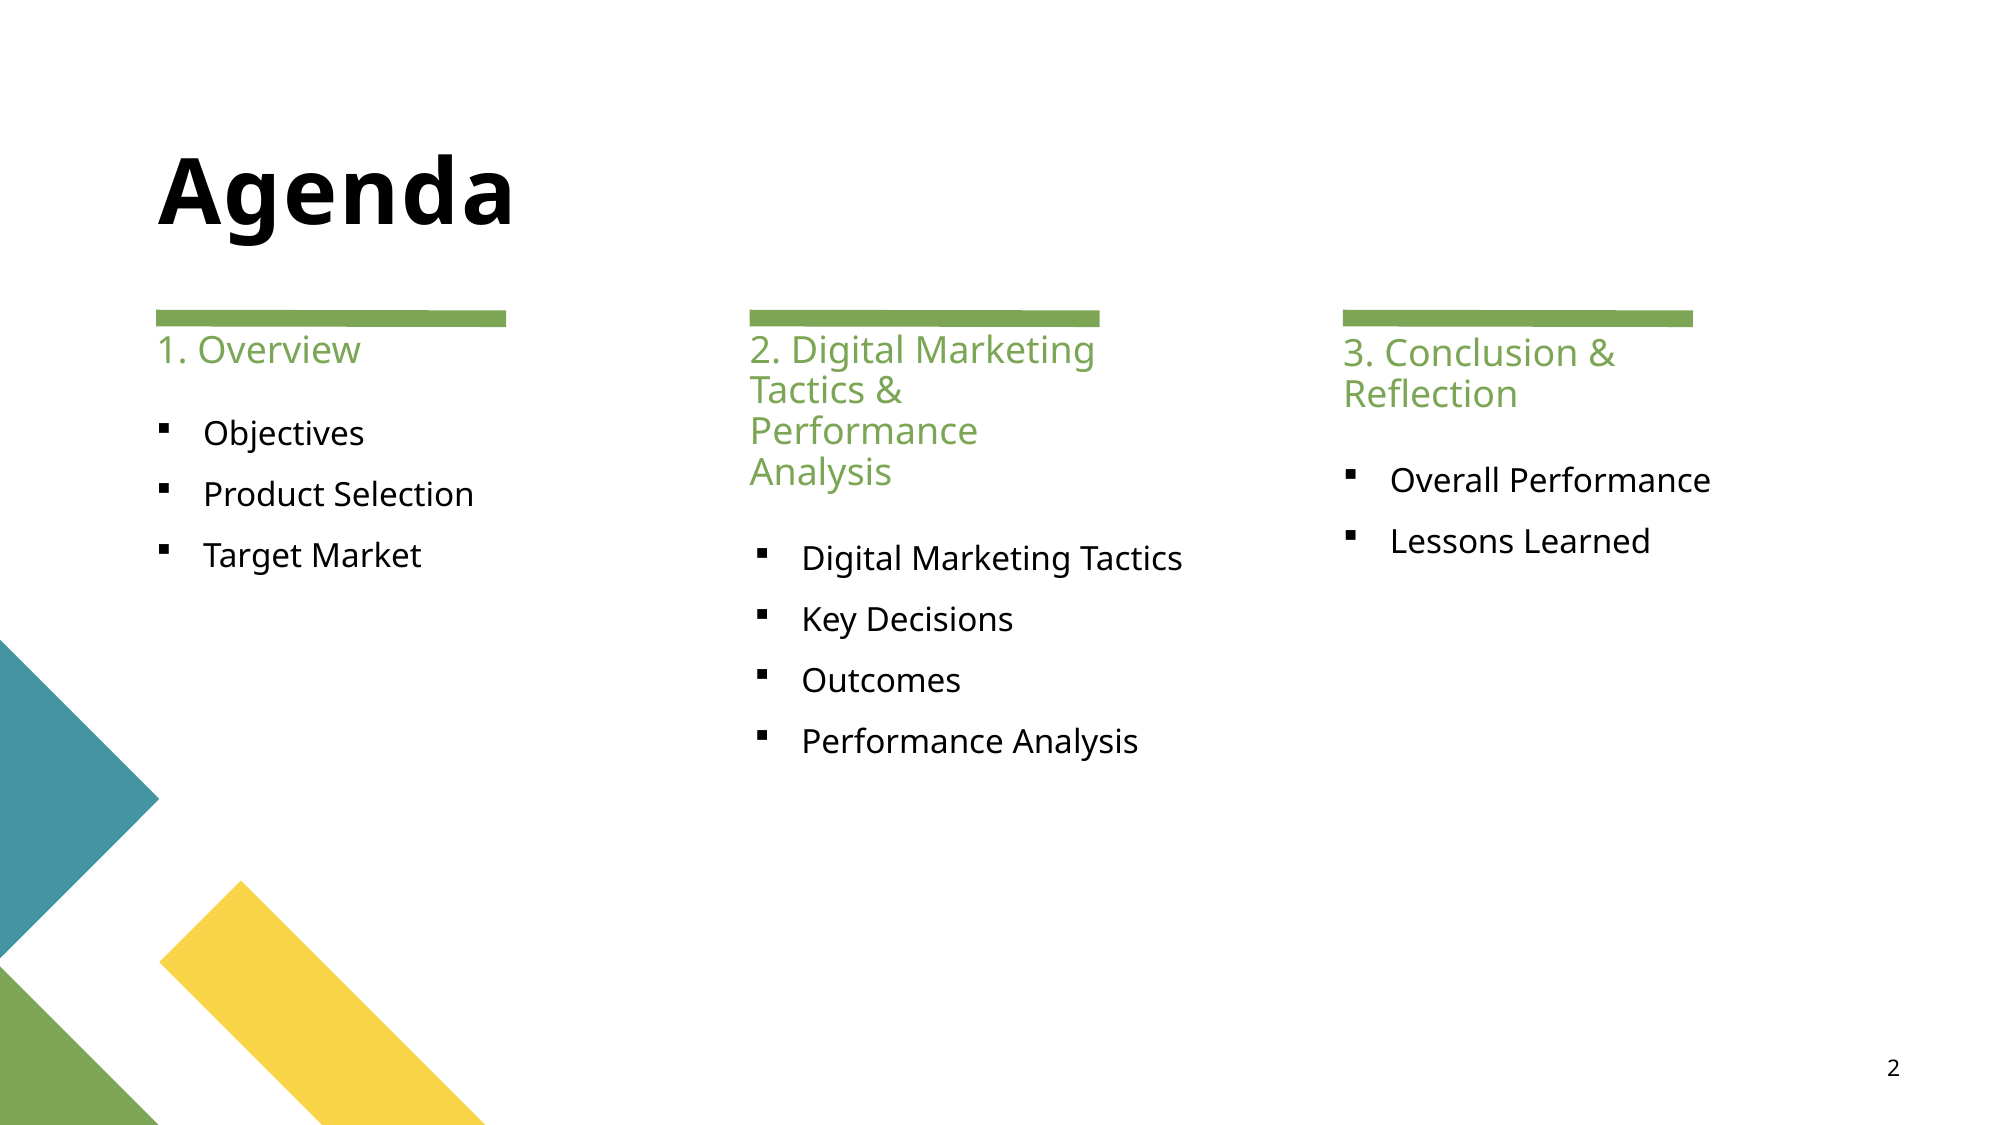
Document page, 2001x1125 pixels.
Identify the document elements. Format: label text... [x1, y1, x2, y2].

slide_number 2 [1887, 1053, 1973, 1095]
list Digital Marketing Tactics Key Decisions Outcomes Performance Analysis [754, 537, 1200, 857]
list 1. Overview [156, 316, 655, 388]
list 3. Conclusion & Reflection [1343, 327, 1693, 423]
title Agenda [158, 19, 1842, 245]
list Overall Performance Lessons Learned [1343, 459, 1842, 648]
list Objectives Product Selection Target Market [156, 412, 655, 663]
list 2. Digital Marketing Tactics & Performance Analysis [749, 351, 1100, 473]
